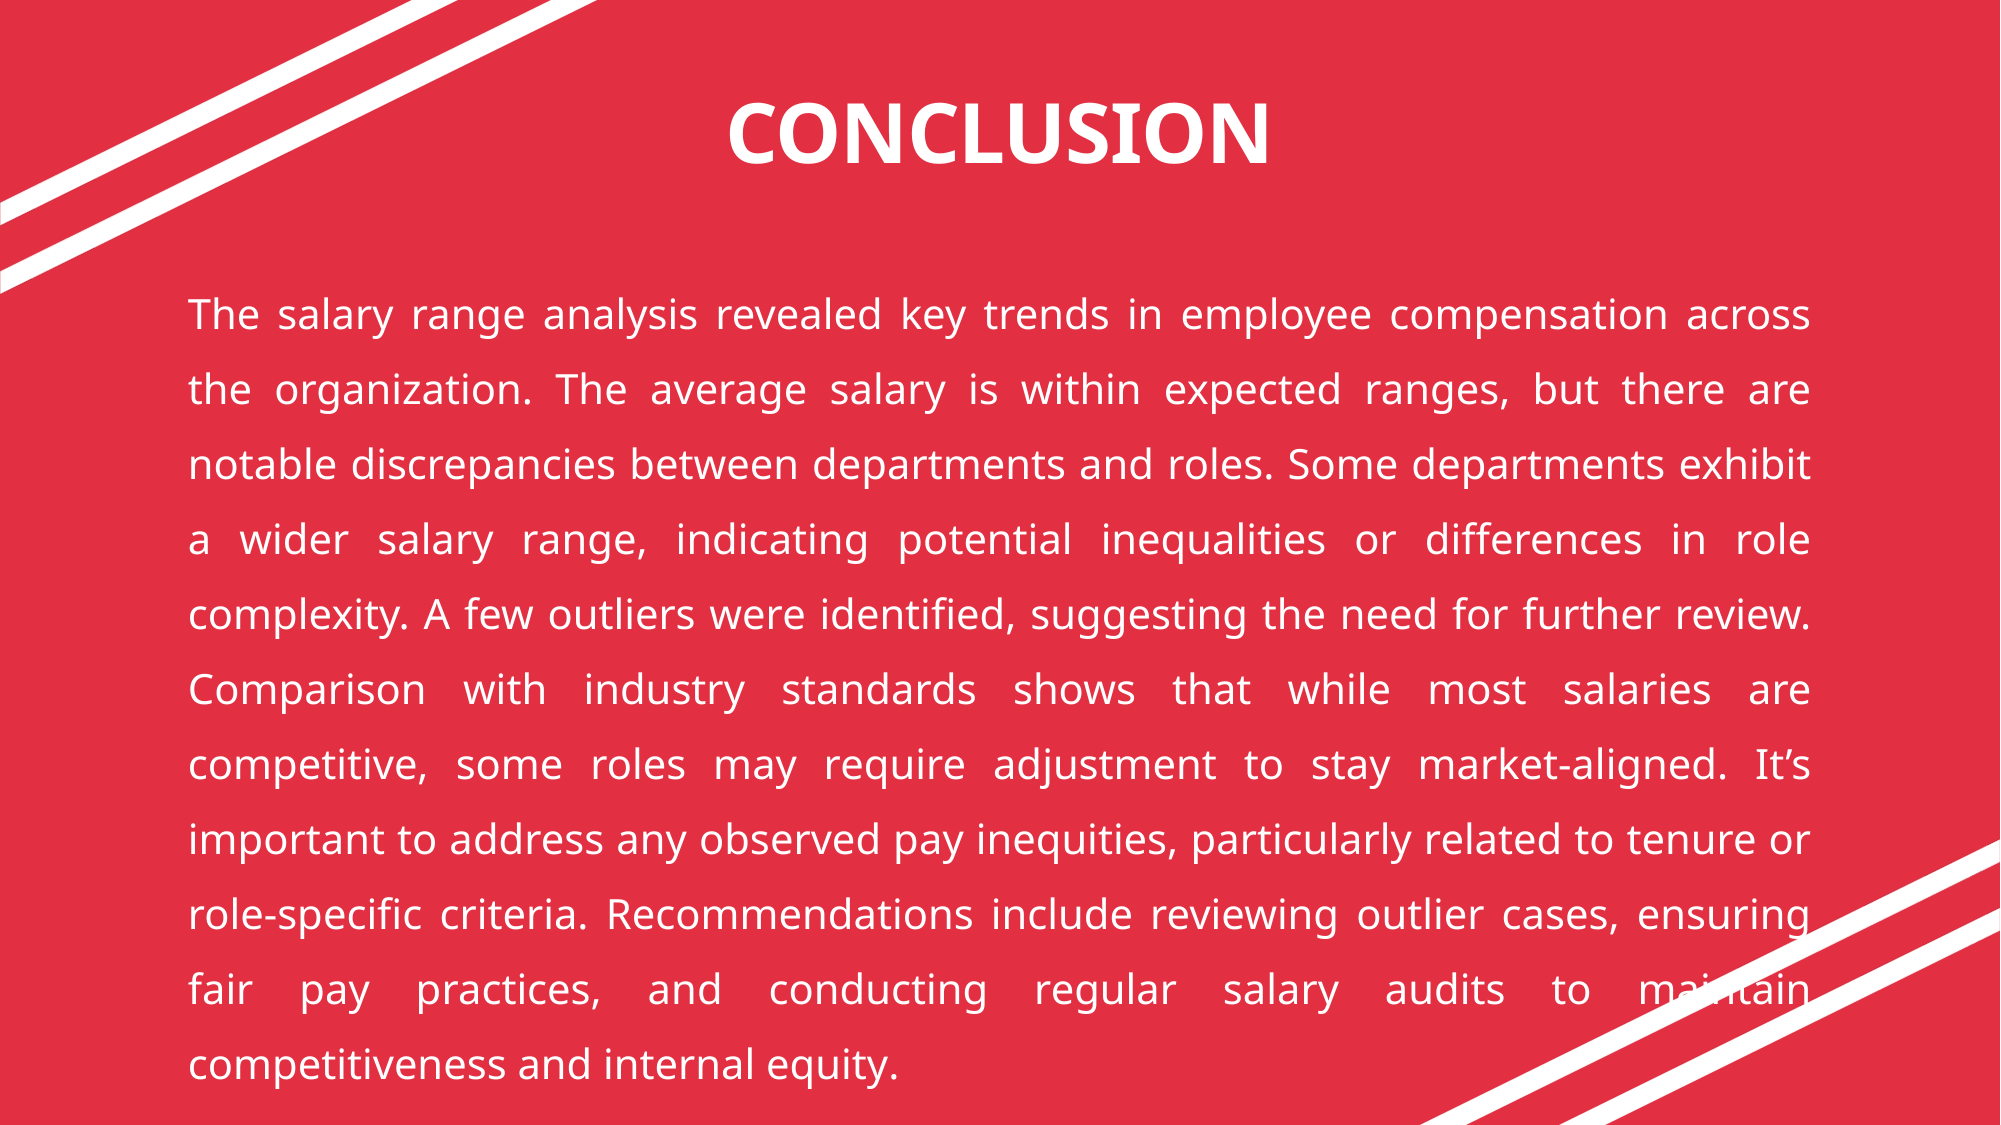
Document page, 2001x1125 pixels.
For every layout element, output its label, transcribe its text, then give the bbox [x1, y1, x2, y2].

picture [0, 0, 2000, 1125]
list The salary range analysis revealed key trends in employee compensation across the organization. The average salary is within expected ranges, but there are notable discrepancies between departments and roles. Some departments exhibit a wider salary range, indicating potential inequalities or differences in role complexity. A few outliers were identified, suggesting the need for further review. Comparison with industry standards shows that while most salaries are competitive, some roles may require adjustment to stay market-aligned. It’s important to address any observed pay inequities, particularly related to tenure or role-specific criteria. Recommendations include reviewing outlier cases, ensuring fair pay practices, and conducting regular salary audits to maintain competitiveness and internal equity. [187, 263, 1813, 515]
title CONCLUSION [250, 78, 1750, 180]
